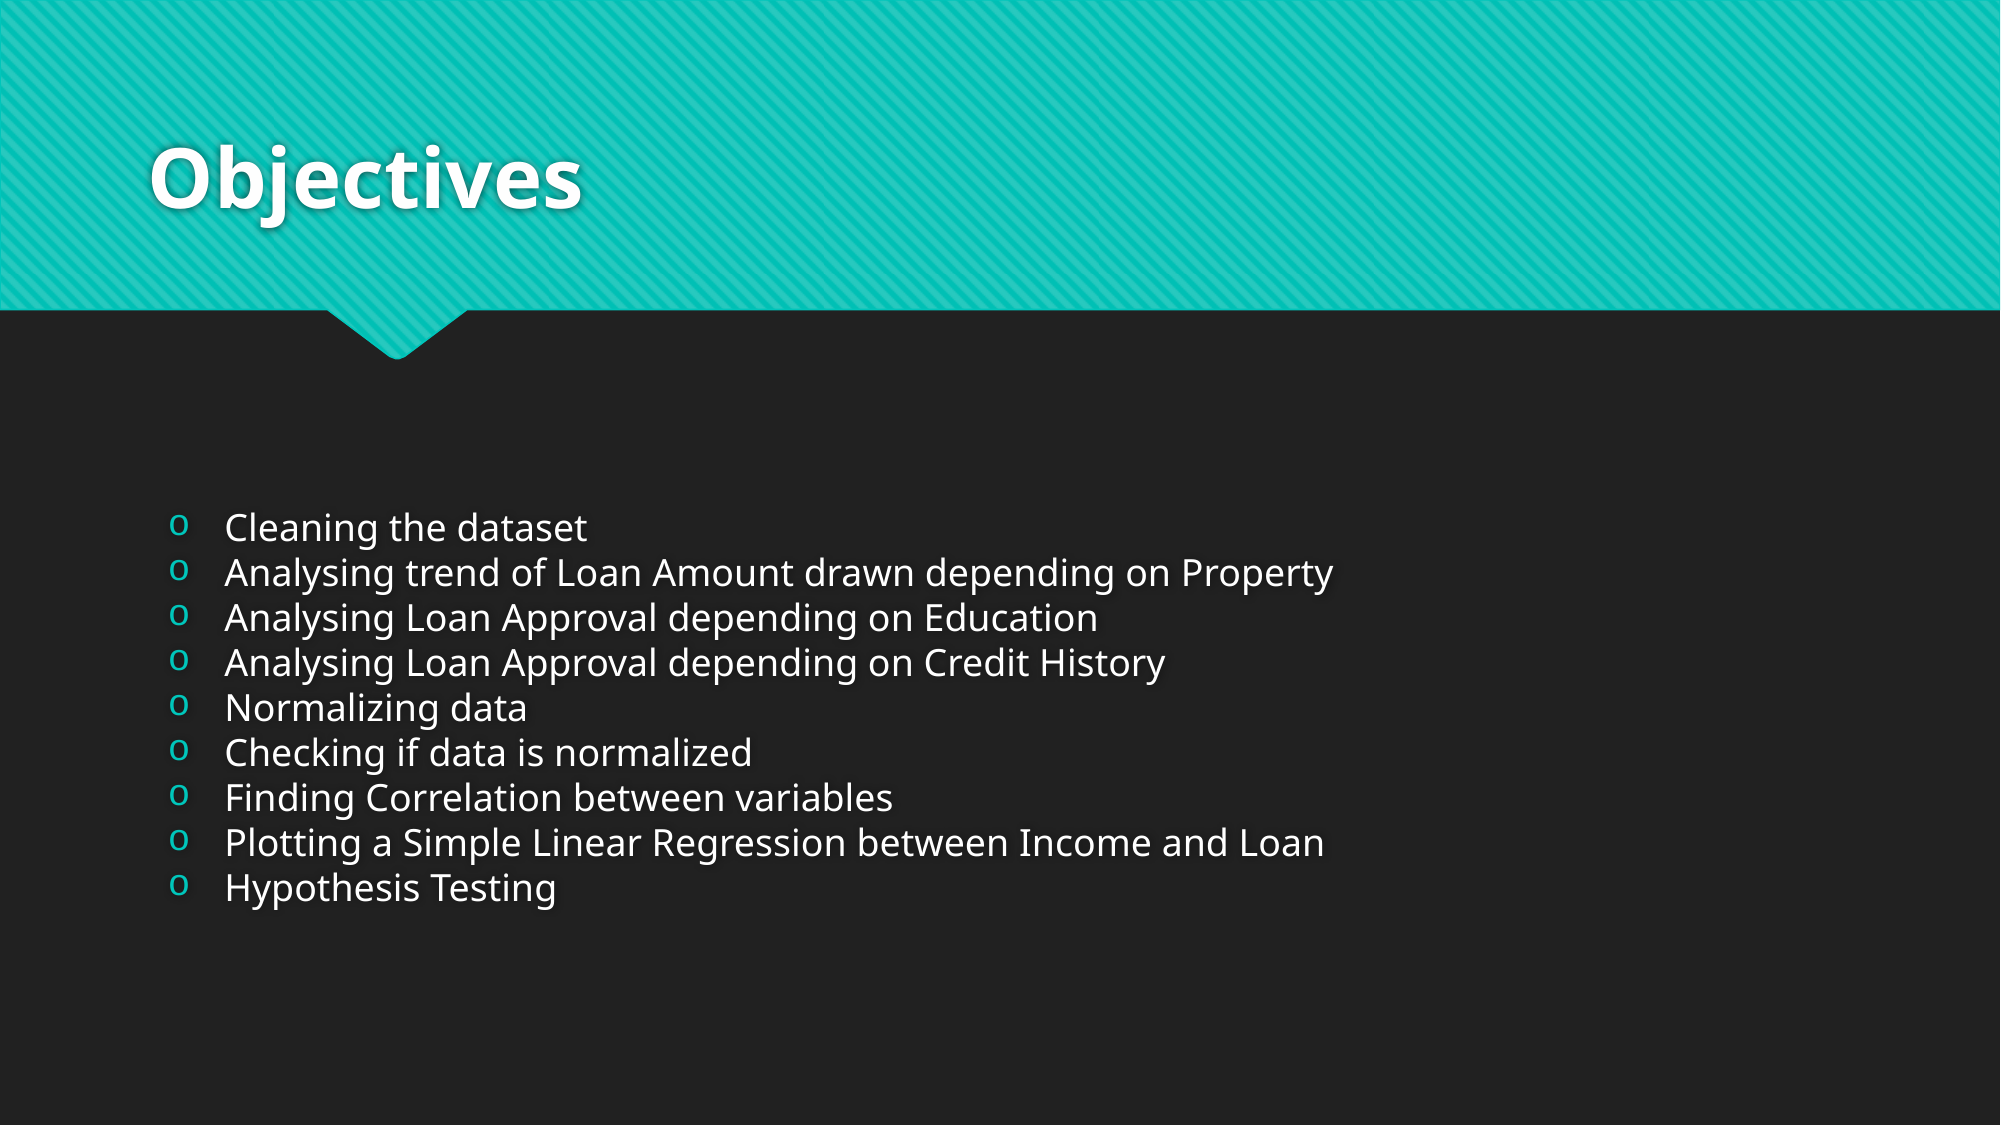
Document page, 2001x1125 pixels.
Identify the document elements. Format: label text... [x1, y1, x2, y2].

picture [1, 1, 1999, 357]
list Cleaning the dataset Analysing trend of Loan Amount drawn depending on Property Analysing Loan Approval depending on Education Analysing Loan Approval depending on Credit History Normalizing data Checking if data is normalized Finding Correlation between variables Plotting a Simple Linear Regression between Income and Loan Hypothesis Testing [134, 364, 1866, 1048]
title Objectives [132, 73, 1868, 233]
